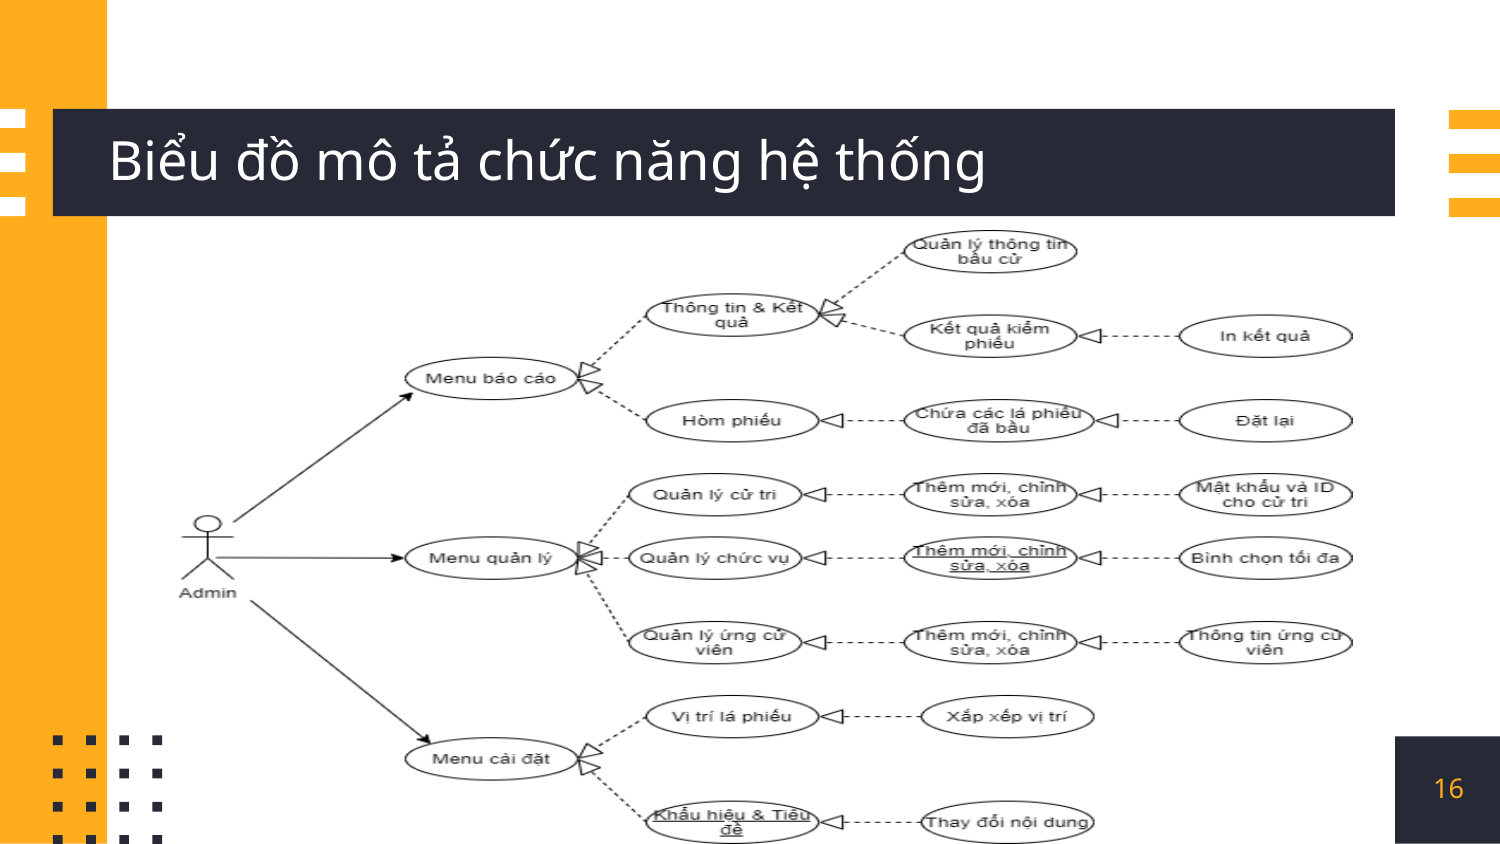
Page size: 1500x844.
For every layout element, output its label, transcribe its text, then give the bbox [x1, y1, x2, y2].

picture [178, 230, 1353, 844]
title Biểu đồ mô tả chức năng hệ thống [108, 108, 1396, 217]
slide_number 16 [1395, 736, 1500, 844]
